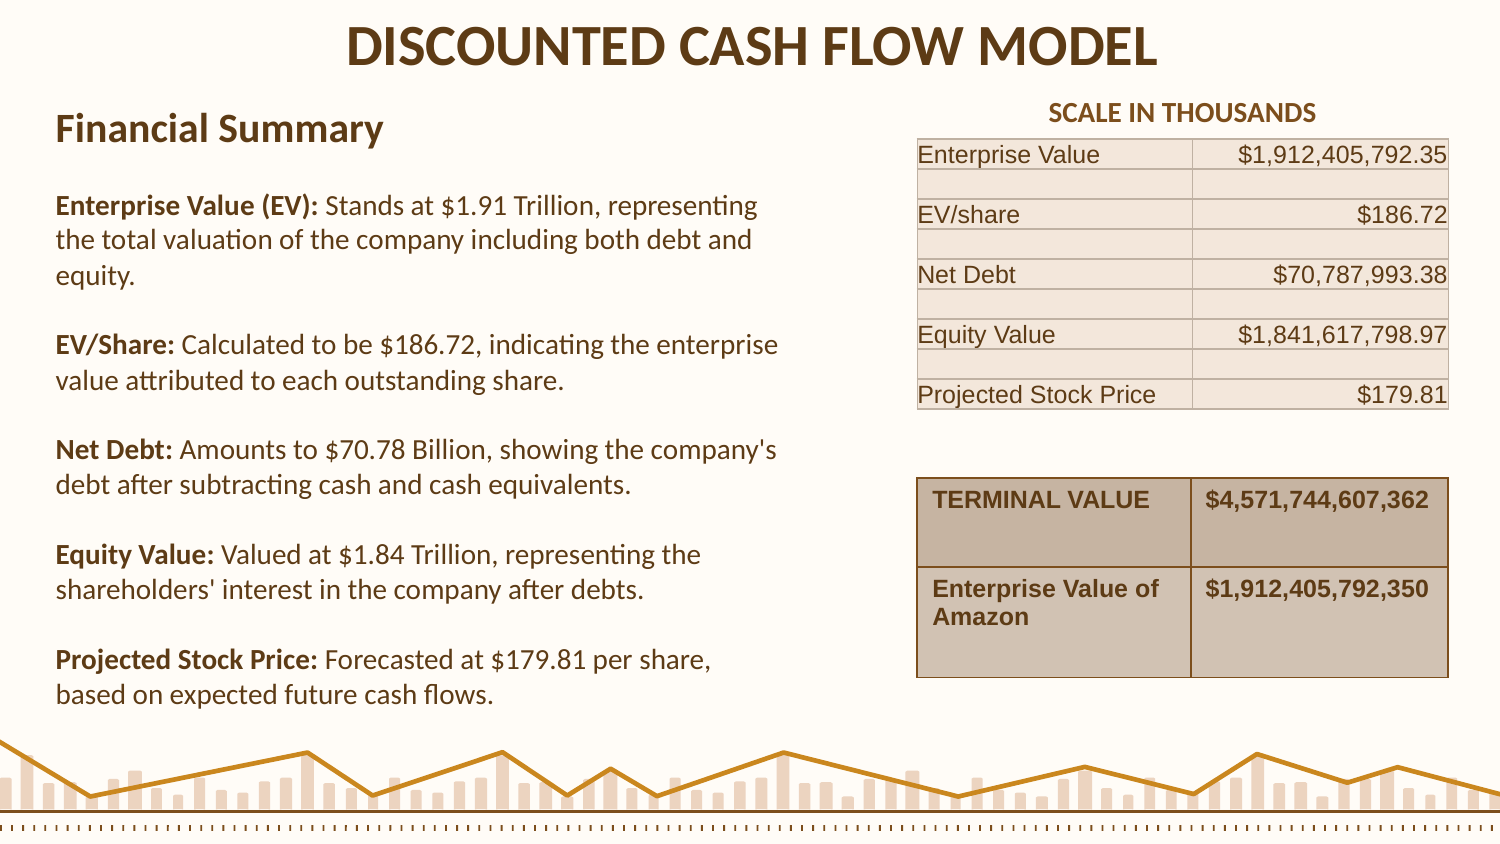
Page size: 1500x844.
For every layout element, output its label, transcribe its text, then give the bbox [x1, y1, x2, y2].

table_cell $186.72 [1193, 200, 1448, 228]
table_cell $1,912,405,792,350 [1192, 568, 1447, 677]
table_header TERMINAL VALUE [918, 479, 1190, 566]
text_box [22, 76, 875, 167]
table_cell [1193, 350, 1448, 378]
table_cell $1,841,617,798.97 [1193, 320, 1448, 348]
table_cell [1193, 170, 1448, 198]
table_cell [918, 290, 1192, 318]
table_cell EV/share [918, 200, 1192, 228]
table_cell [918, 170, 1192, 198]
table_cell $179.81 [1193, 380, 1448, 408]
table_cell Net Debt [918, 260, 1192, 288]
text_box SCALE IN THOUSANDS [1033, 85, 1332, 136]
table_cell [1193, 290, 1448, 318]
table_cell [918, 230, 1192, 258]
table_cell Projected Stock Price [918, 380, 1192, 408]
table_cell [918, 350, 1192, 378]
text_box Financial Summary Enterprise Value (EV): Stands at $1.91 Trillion, representing the total valuation of the company including both debt and equity. EV/Share: Calculated to be $186.72, indicating the enterprise value attributed to each outstanding share. Net Debt: Amounts to $70.78 Billion, showing the company's debt after subtracting cash and cash equivalents. Equity Value: Valued at $1.84 Trillion, representing the shareholders' interest in the company after debts. Projected Stock Price: Forecasted at $179.81 per share, based on expected future cash flows. [40, 93, 800, 718]
table_cell Enterprise Value of Amazon [918, 568, 1190, 677]
table_header $1,912,405,792.35 [1193, 140, 1448, 168]
text_box DISCOUNTED CASH FLOW MODEL [331, 0, 1268, 85]
table_cell $70,787,993.38 [1193, 260, 1448, 288]
table_cell [1193, 230, 1448, 258]
table_cell Equity Value [918, 320, 1192, 348]
table_header Enterprise Value [918, 140, 1192, 168]
table_header $4,571,744,607,362 [1192, 479, 1447, 566]
